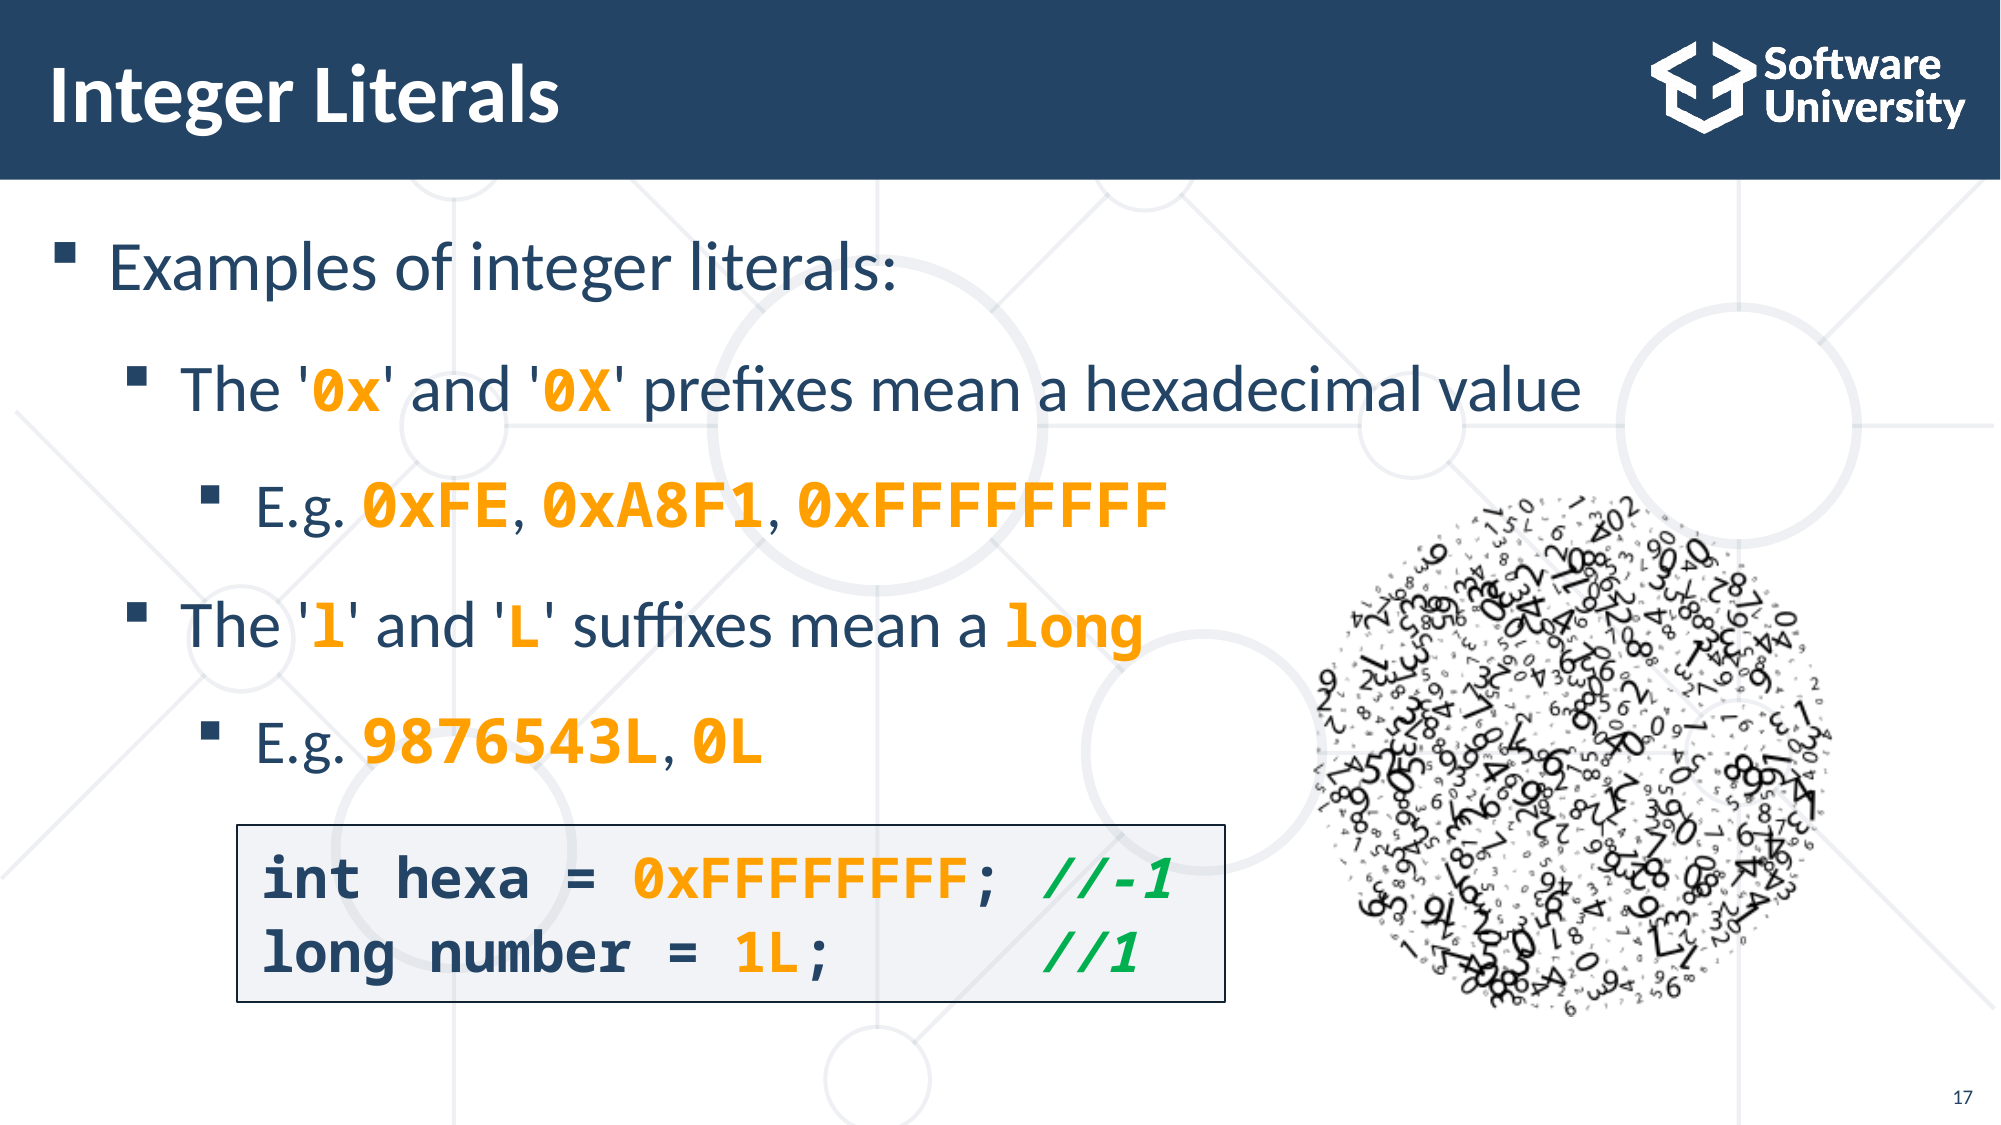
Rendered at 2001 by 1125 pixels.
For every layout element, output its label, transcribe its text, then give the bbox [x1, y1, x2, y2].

text_box int hexa = 0xFFFFFFFF; //-1 long number = 1L; //1 [237, 824, 1225, 1002]
slide_number 17 [1927, 1067, 1989, 1117]
picture [1312, 495, 1834, 1017]
title Integer Literals [31, 16, 1625, 162]
list Examples of integer literals: The '0x' and '0X' prefixes mean a hexadecimal value E.g. 0xFE, 0xA8F1, 0xFFFFFFFF The 'l' and 'L' suffixes mean a long E.g. 9876543L, 0L [31, 196, 1970, 1104]
picture [1651, 41, 1966, 134]
